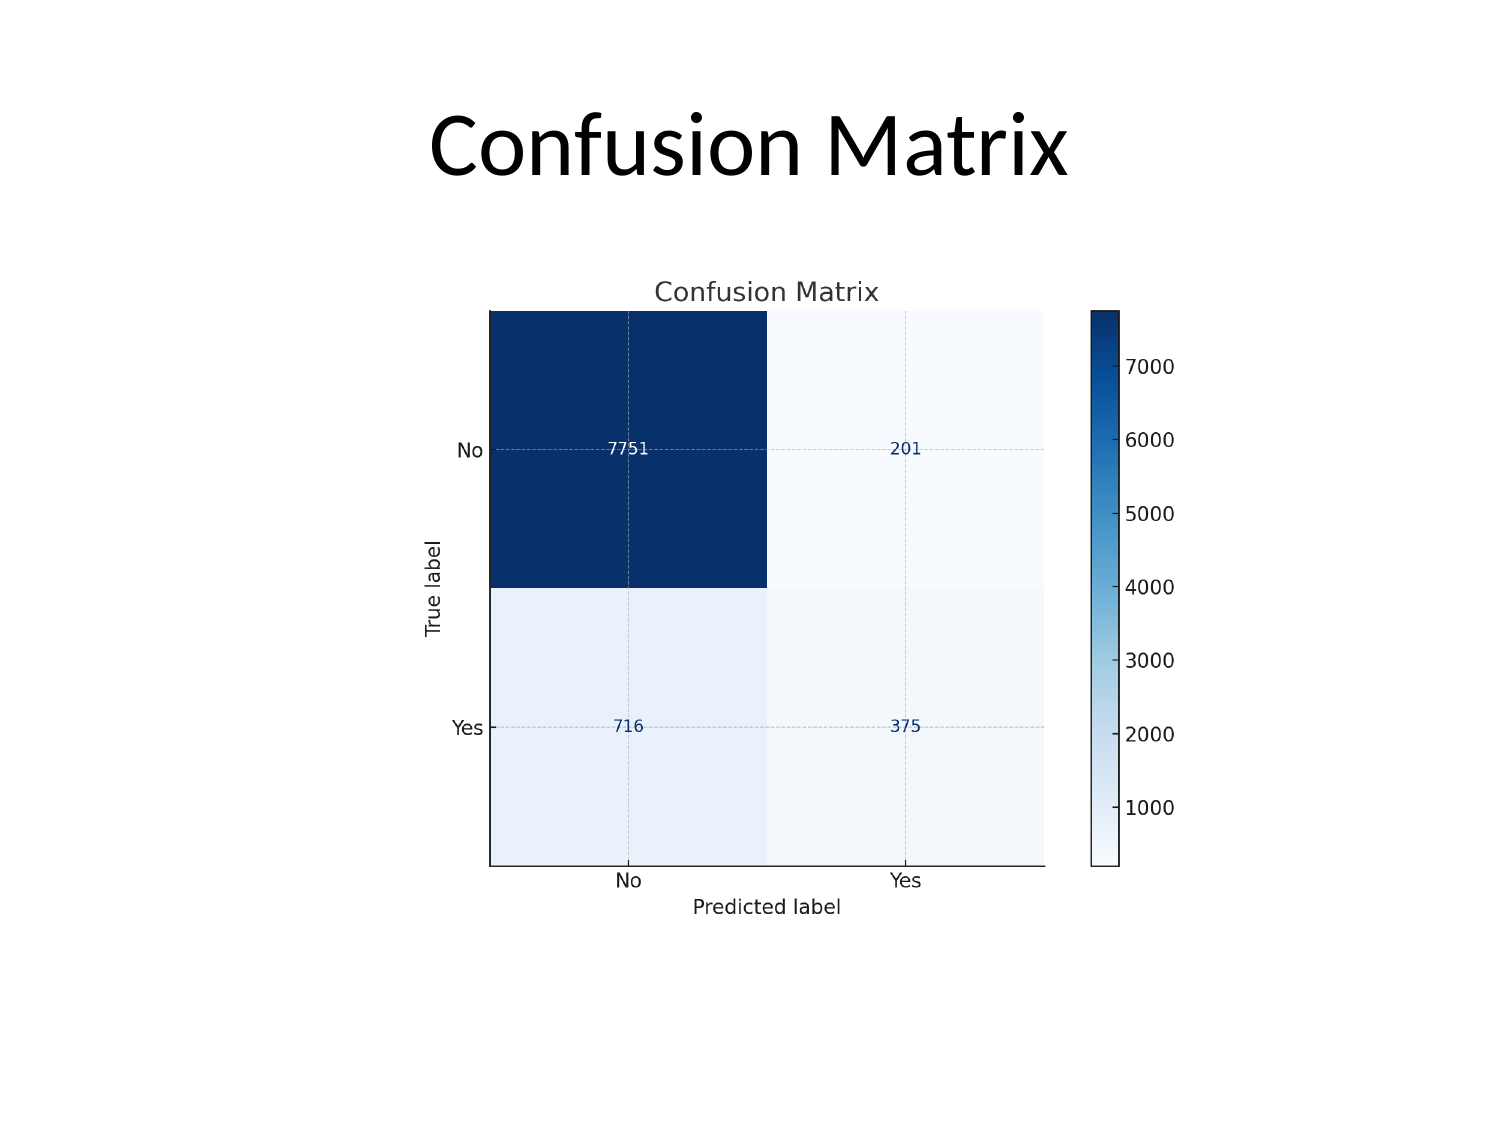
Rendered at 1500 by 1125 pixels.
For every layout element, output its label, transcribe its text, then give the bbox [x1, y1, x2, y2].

picture [149, 224, 1351, 946]
title Confusion Matrix [75, 45, 1425, 233]
